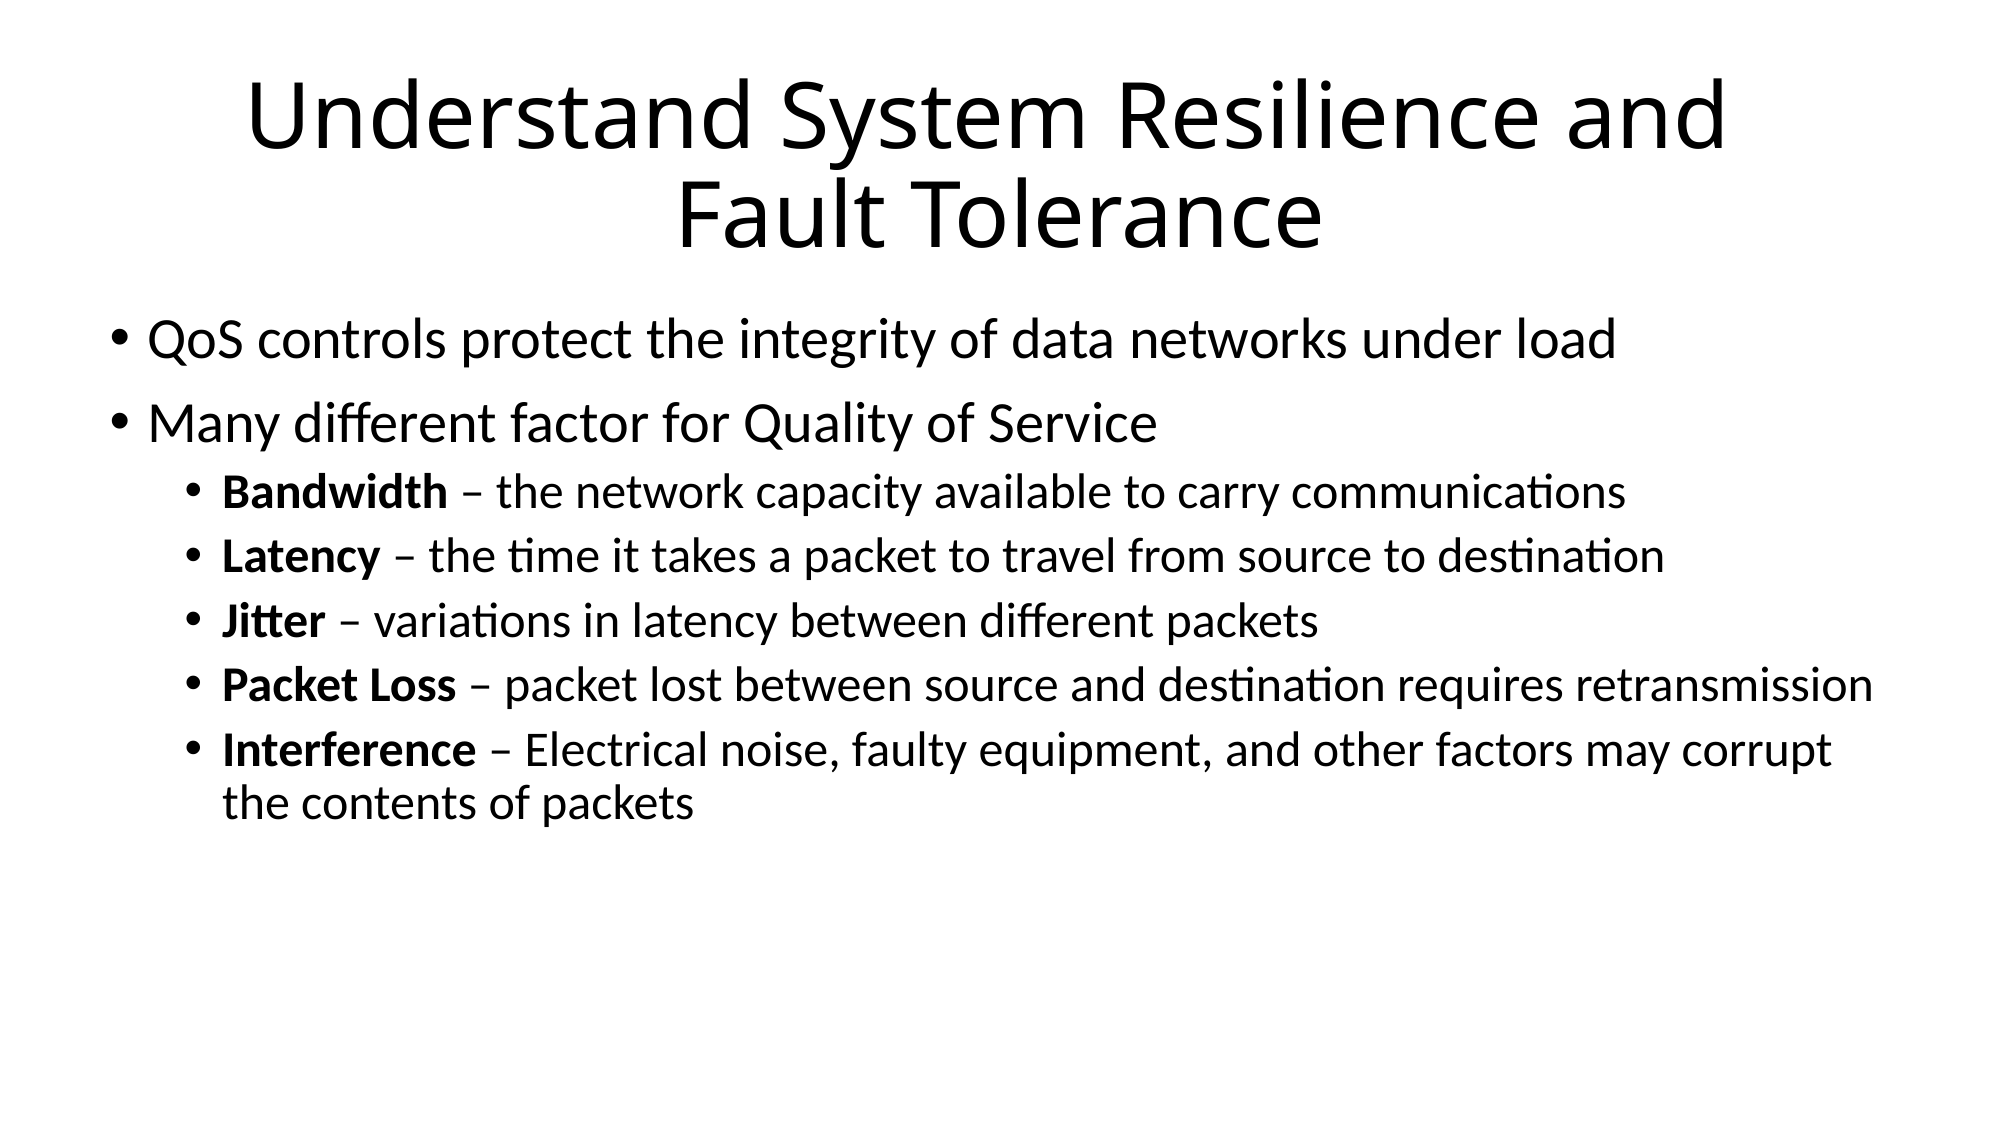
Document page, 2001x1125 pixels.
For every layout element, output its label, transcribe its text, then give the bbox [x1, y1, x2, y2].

list QoS controls protect the integrity of data networks under load Many different factor for Quality of Service Bandwidth – the network capacity available to carry communications Latency – the time it takes a packet to travel from source to destination Jitter – variations in latency between different packets Packet Loss – packet lost between source and destination requires retransmission Interference – Electrical noise, faulty equipment, and other factors may corrupt the contents of packets [94, 301, 1906, 1095]
title Understand System Resilience and Fault Tolerance [137, 59, 1863, 278]
